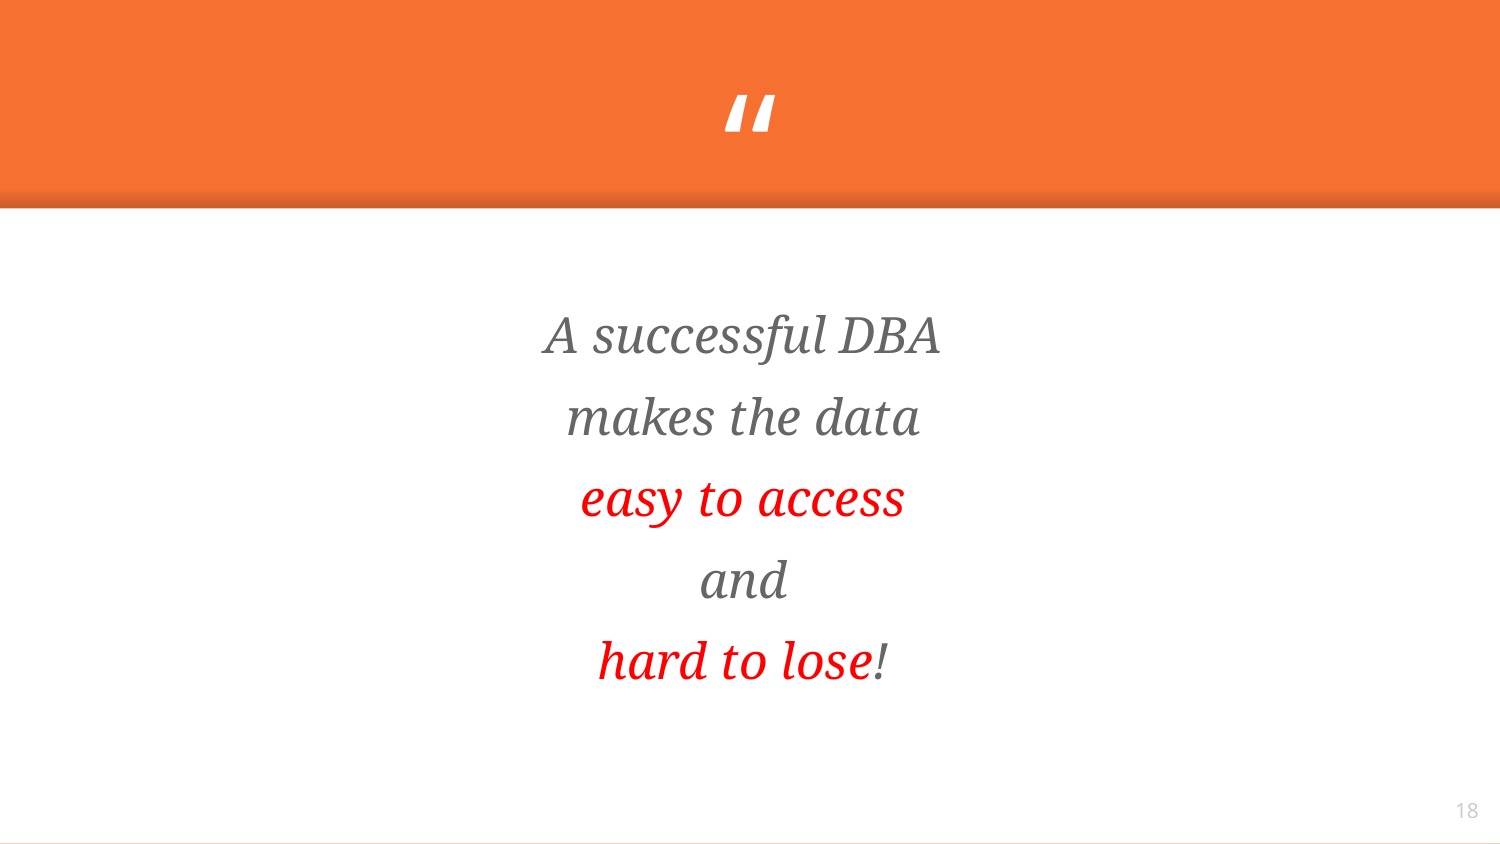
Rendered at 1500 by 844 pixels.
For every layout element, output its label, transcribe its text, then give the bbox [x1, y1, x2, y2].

slide_number 18 [1403, 779, 1494, 844]
list A successful DBA makes the data easy to access and hard to lose! [303, 279, 1197, 725]
